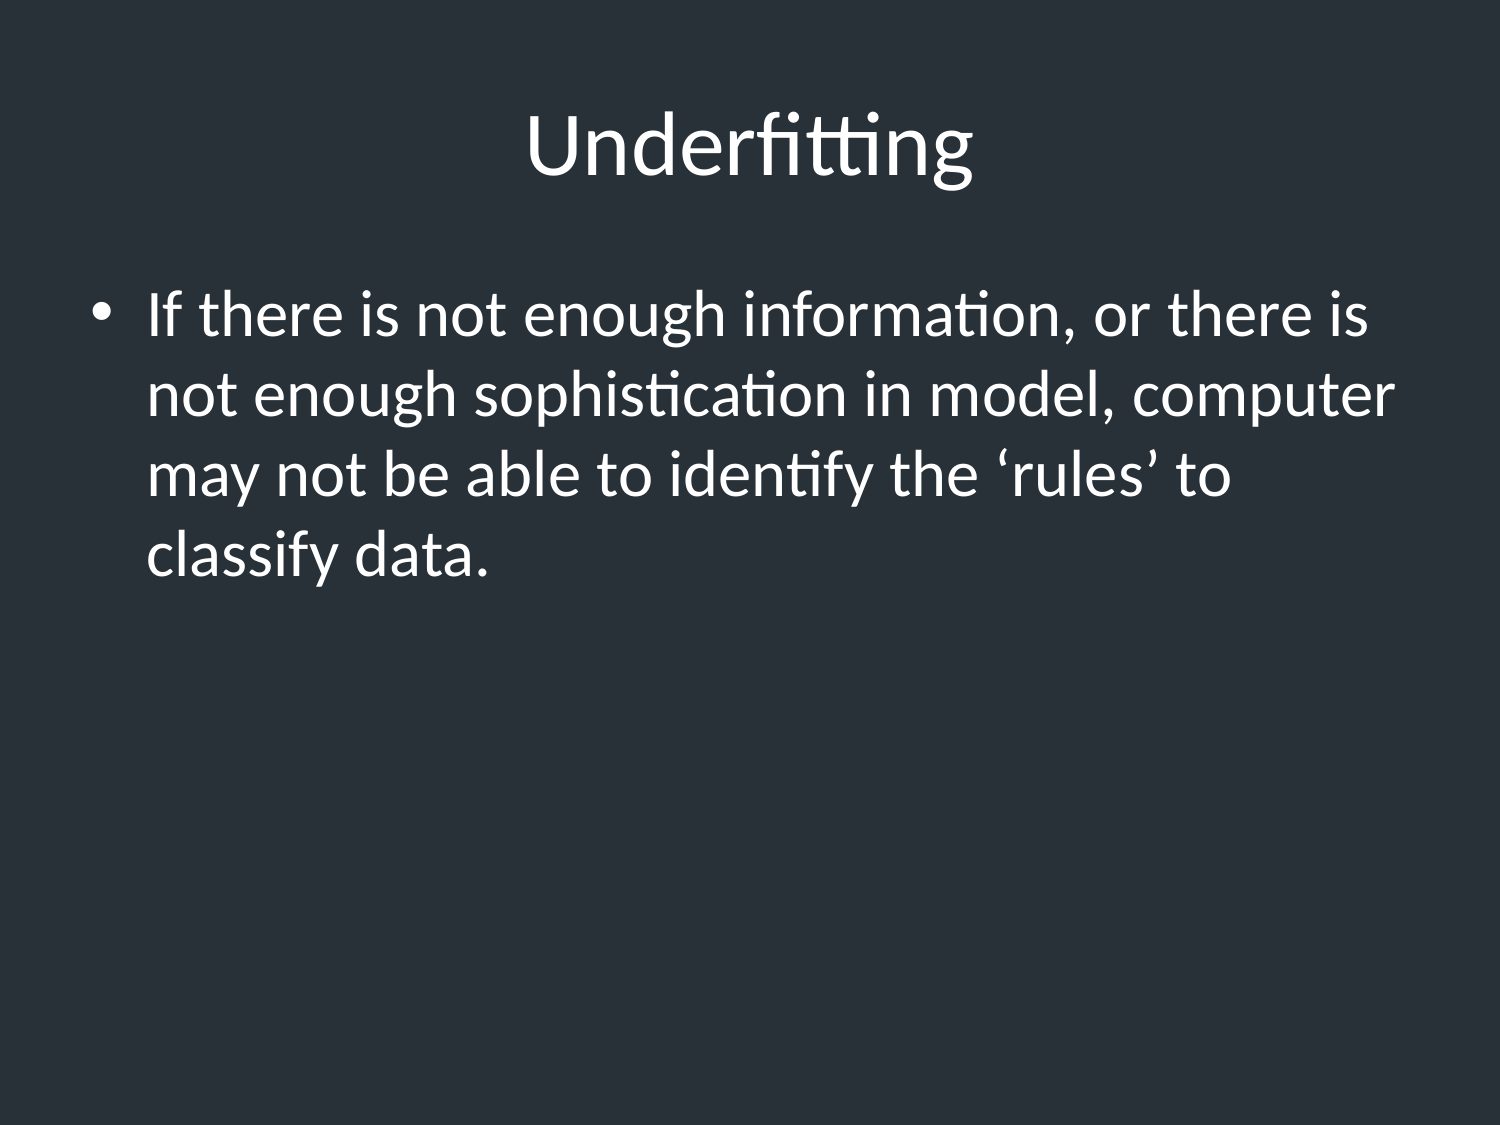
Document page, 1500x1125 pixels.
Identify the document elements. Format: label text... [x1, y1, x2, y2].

title Underfitting [75, 45, 1425, 233]
list If there is not enough information, or there is not enough sophistication in model, computer may not be able to identify the ‘rules’ to classify data. [75, 262, 1425, 1005]
